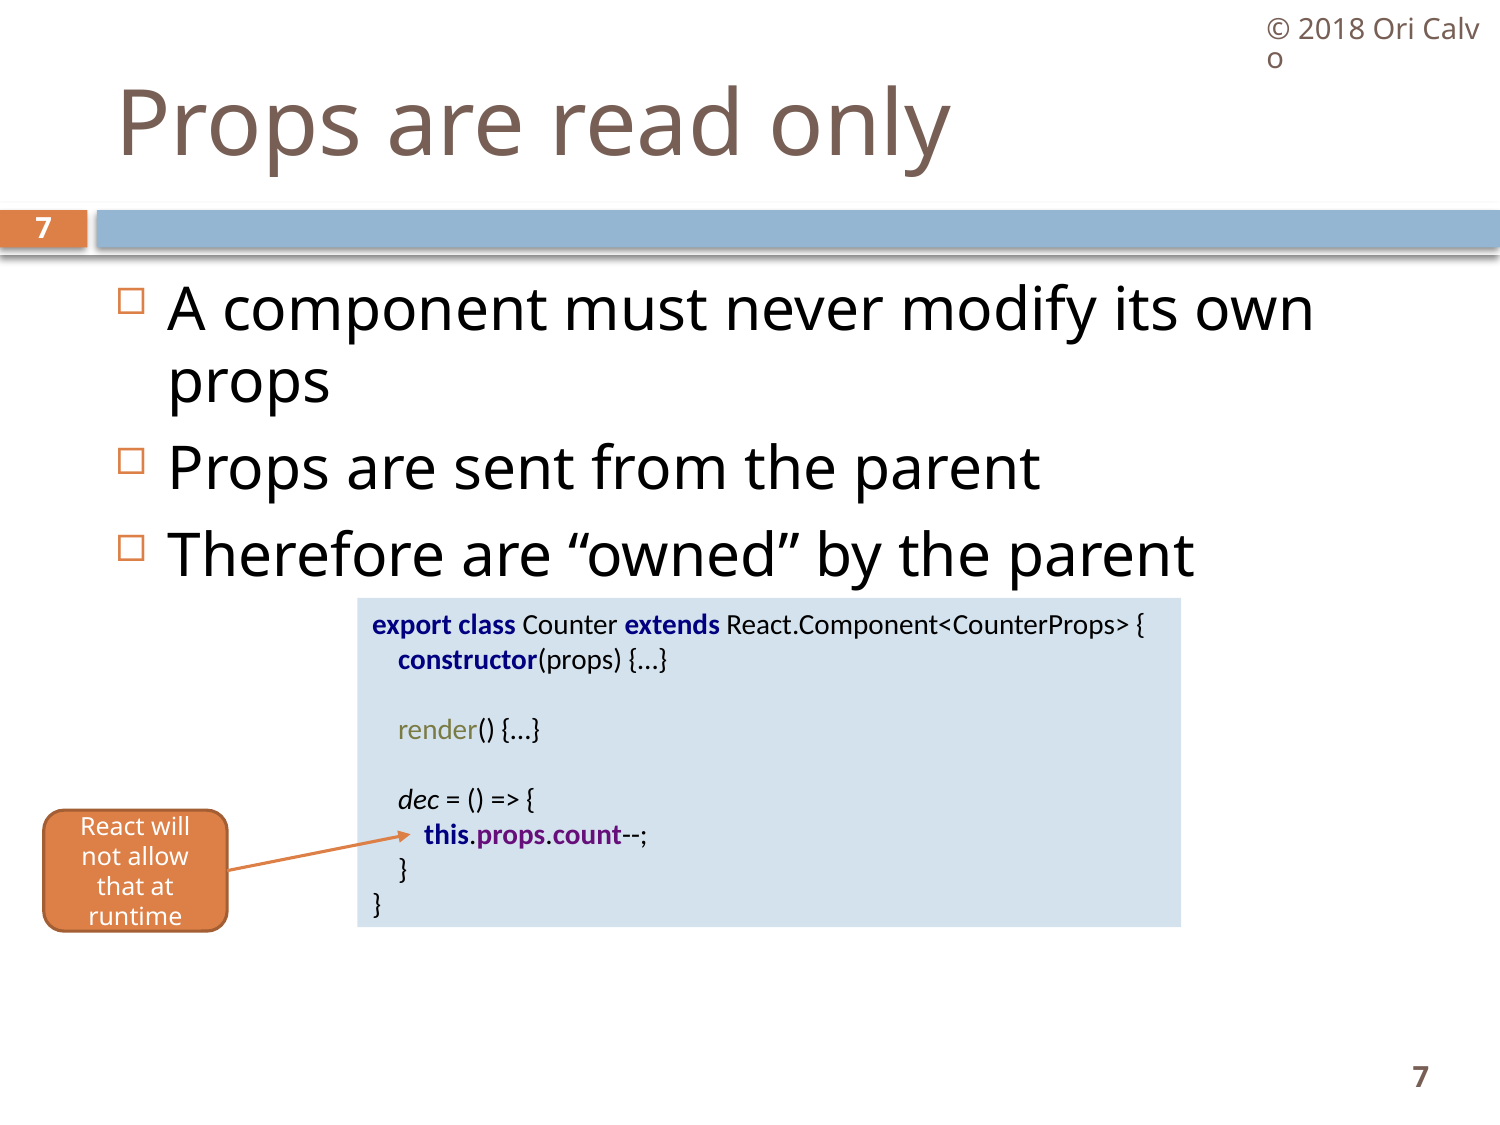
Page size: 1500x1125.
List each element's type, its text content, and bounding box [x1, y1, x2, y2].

text_box export class Counter extends React.Component<CounterProps> { constructor(props) {…} render() {…} dec = () => { this.props.count--; } } [357, 597, 1182, 928]
slide_number 7 [0, 208, 88, 249]
list A component must never modify its own props Props are sent from the parent Therefore are “owned” by the parent [100, 262, 1438, 1000]
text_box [226, 833, 411, 871]
footer © 2018 Ori Calvo [1251, 0, 1500, 60]
text_box React will not allow that at runtime [42, 808, 229, 933]
title Props are read only [100, 37, 1438, 200]
